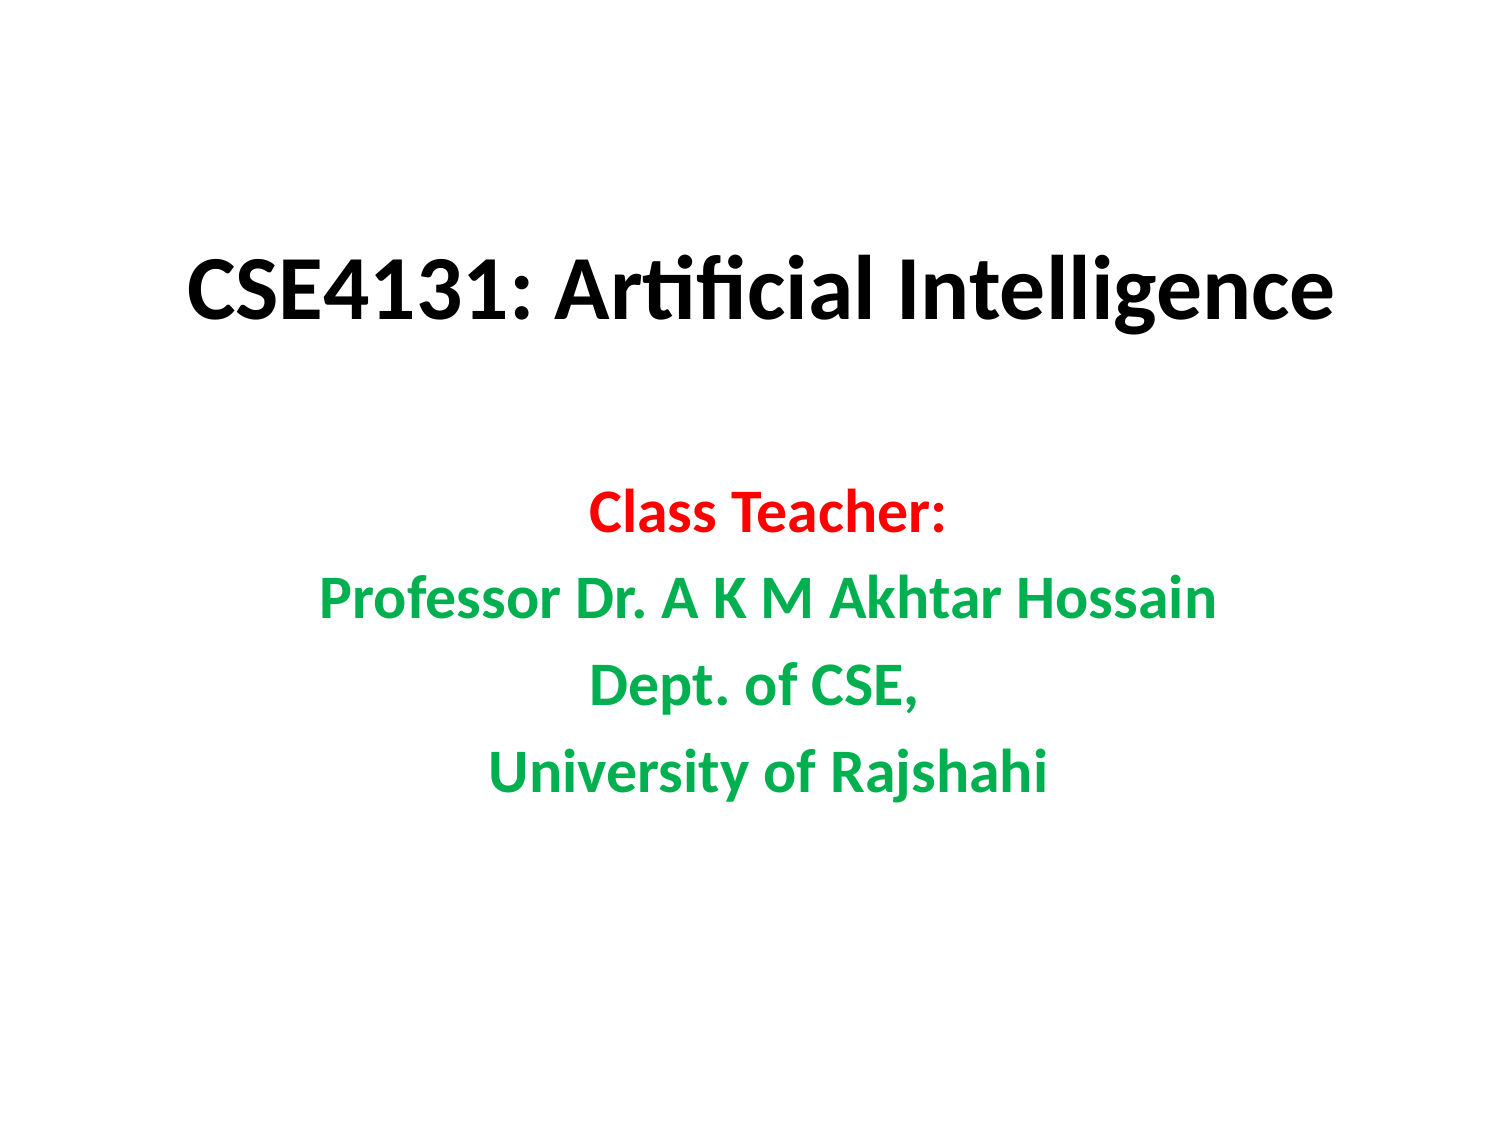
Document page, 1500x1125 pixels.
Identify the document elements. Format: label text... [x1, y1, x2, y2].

title CSE4131: Artificial Intelligence [124, 162, 1401, 404]
subtitle Class Teacher: Professor Dr. A K M Akhtar Hossain Dept. of CSE, University of Rajshahi [212, 462, 1326, 813]
